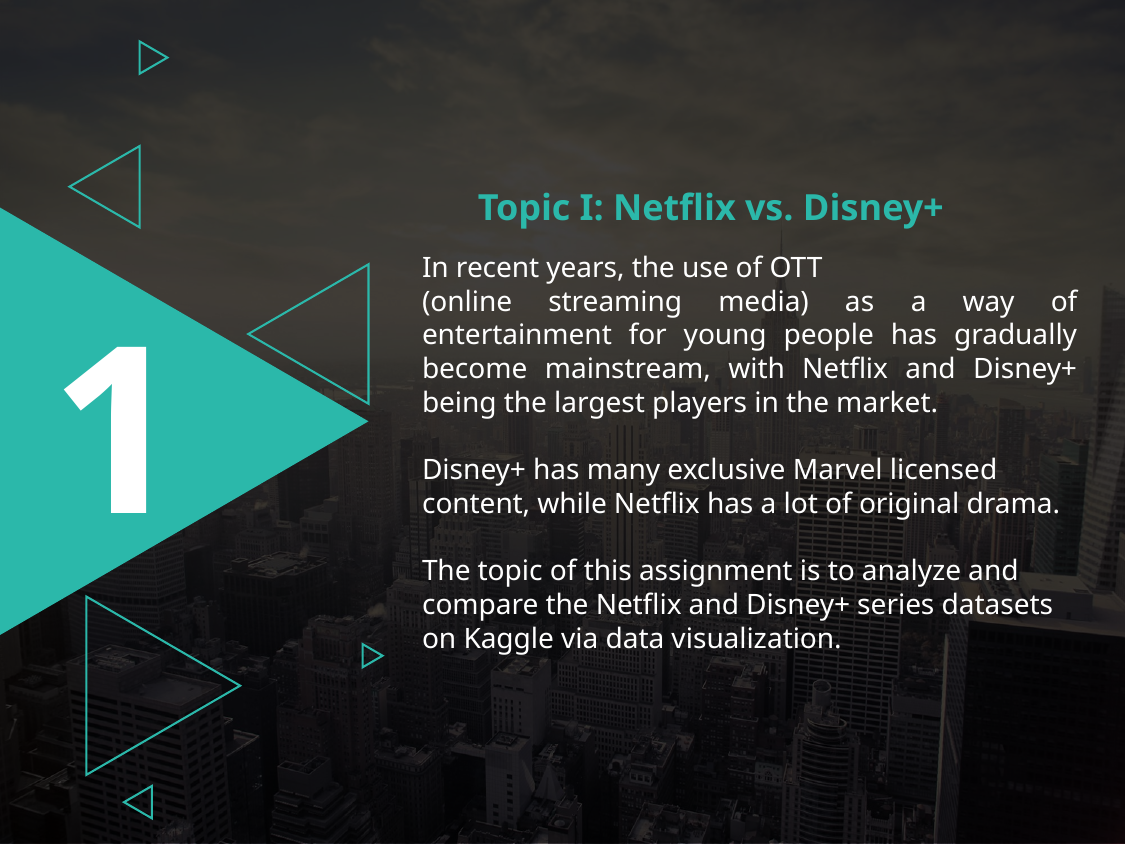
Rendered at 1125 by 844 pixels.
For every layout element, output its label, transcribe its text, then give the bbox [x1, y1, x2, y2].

picture [0, 0, 1125, 844]
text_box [0, 41, 383, 819]
text_box Topic I: Netflix vs. Disney+ [469, 180, 1020, 232]
text_box In recent years, the use of OTT (online streaming media) as a way of entertainment for young people has gradually become mainstream, with Netflix and Disney+ being the largest players in the market. Disney+ has many exclusive Marvel licensed content, while Netflix has a lot of original drama. The topic of this assignment is to analyze and compare the Netflix and Disney+ series datasets on Kaggle via data visualization. [413, 245, 1087, 658]
